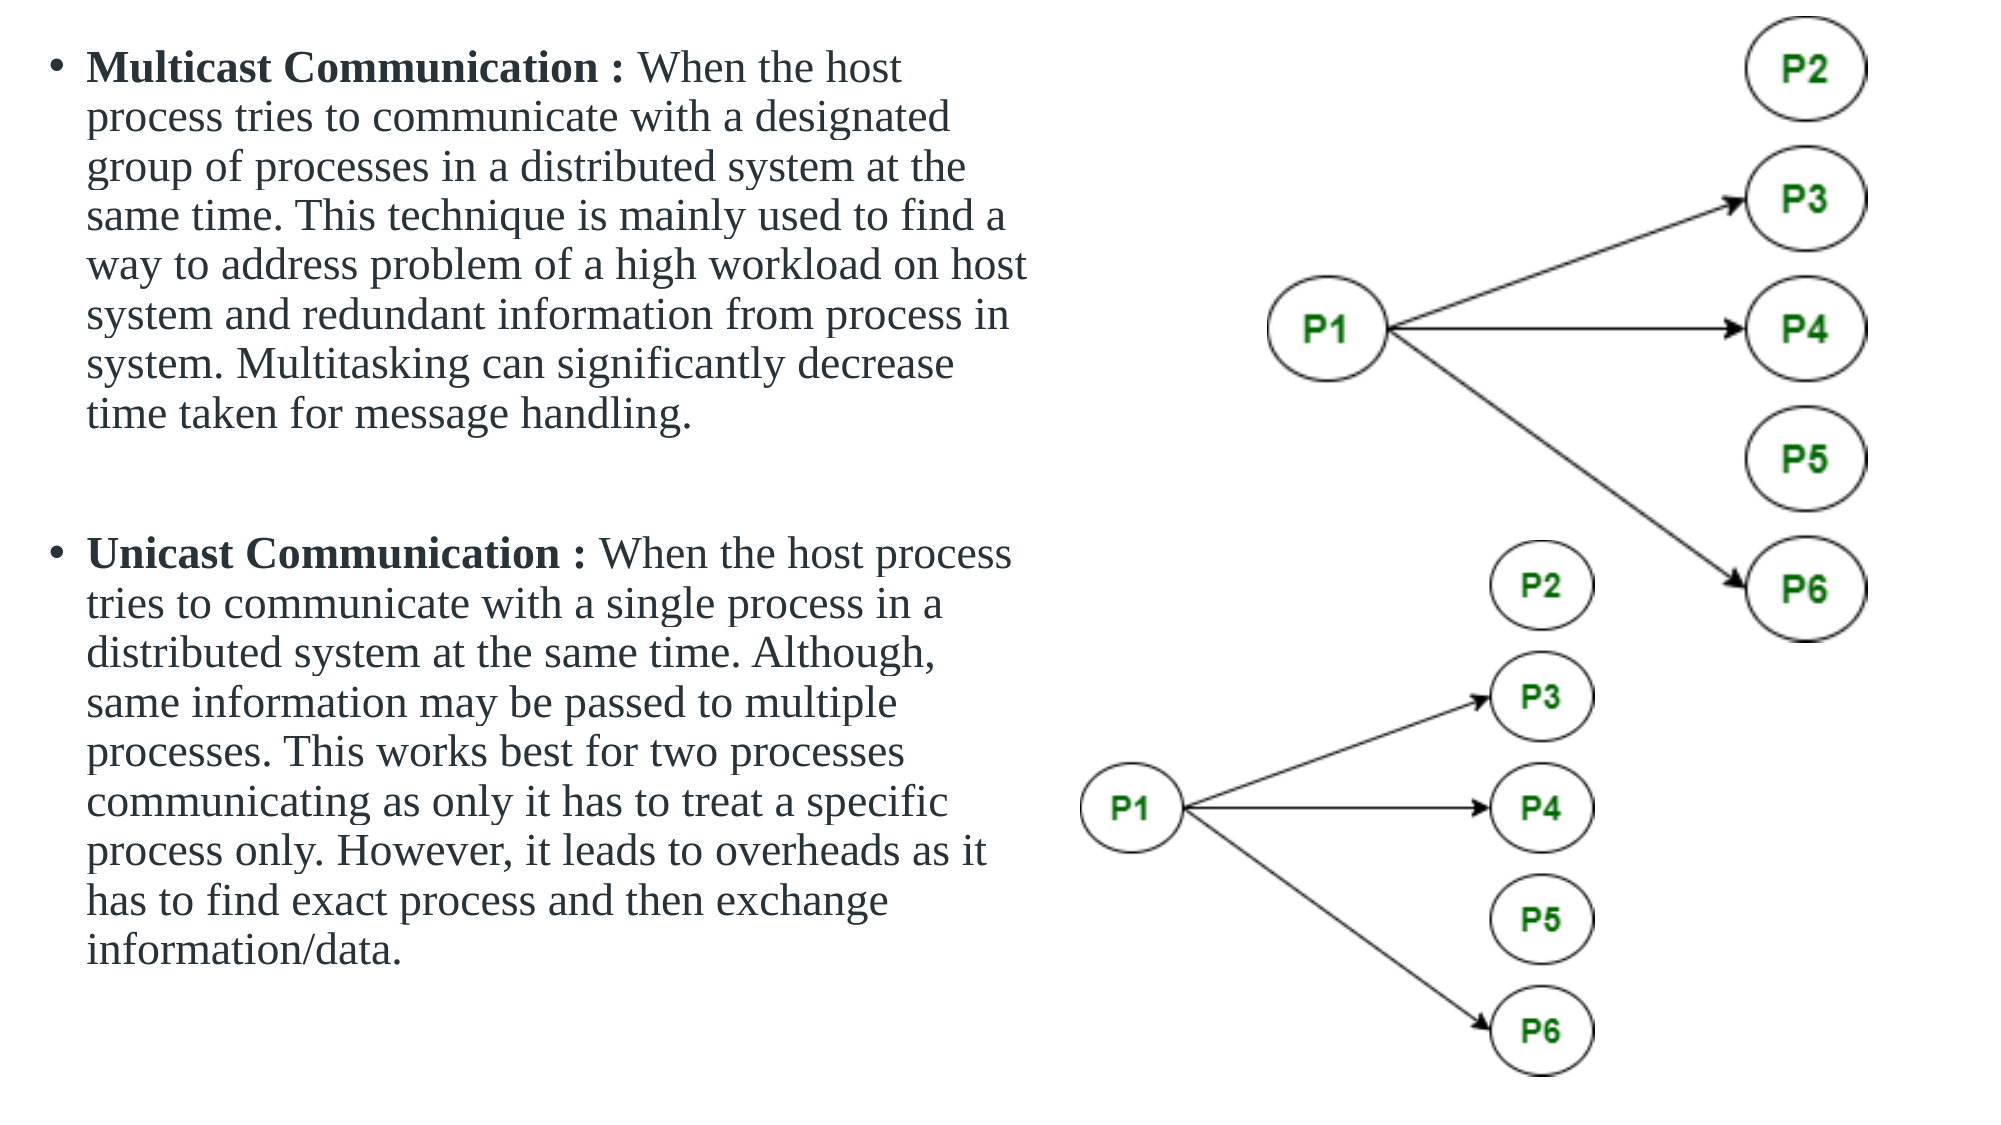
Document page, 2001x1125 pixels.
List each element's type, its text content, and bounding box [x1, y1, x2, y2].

picture [1080, 16, 1868, 1077]
list Multicast Communication : When the host process tries to communicate with a designated group of processes in a distributed system at the same time. This technique is mainly used to find a way to address problem of a high workload on host system and redundant information from process in system. Multitasking can significantly decrease time taken for message handling. Unicast Communication : When the host process tries to communicate with a single process in a distributed system at the same time. Although, same information may be passed to multiple processes. This works best for two processes communicating as only it has to treat a specific process only. However, it leads to overheads as it has to find exact process and then exchange information/data. [33, 35, 1044, 1111]
